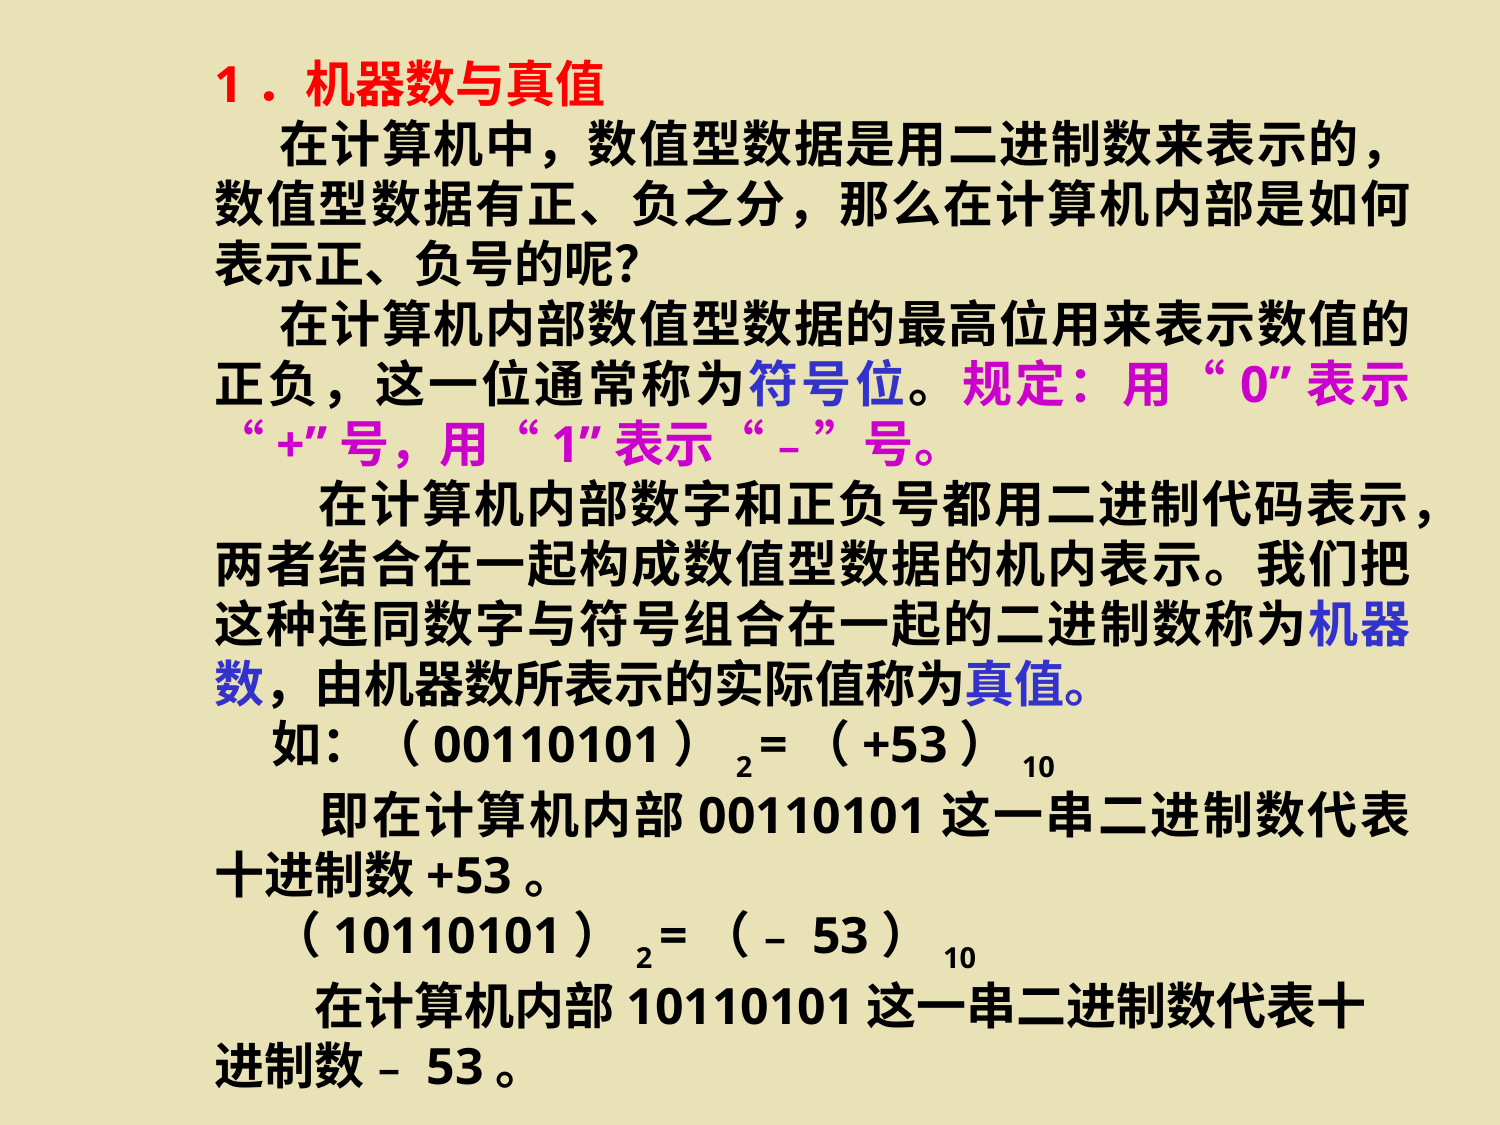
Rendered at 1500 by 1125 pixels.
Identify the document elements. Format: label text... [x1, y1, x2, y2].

text_box 1．机器数与真值 在计算机中，数值型数据是用二进制数来表示的，数值型数据有正、负之分，那么在计算机内部是如何表示正、负号的呢？ 在计算机内部数值型数据的最高位用来表示数值的正负，这一位通常称为符号位。规定：用“0”表示“+”号，用“1”表示“﹣”号。 在计算机内部数字和正负号都用二进制代码表示，两者结合在一起构成数值型数据的机内表示。我们把这种连同数字与符号组合在一起的二进制数称为机器数，由机器数所表示的实际值称为真值。 如：（00110101）2 =（+53）10 即在计算机内部00110101这一串二进制数代表十进制数+53。 （10110101）2 =（﹣53）10 在计算机内部10110101这一串二进制数代表十进制数﹣53。 [200, 48, 1425, 1099]
